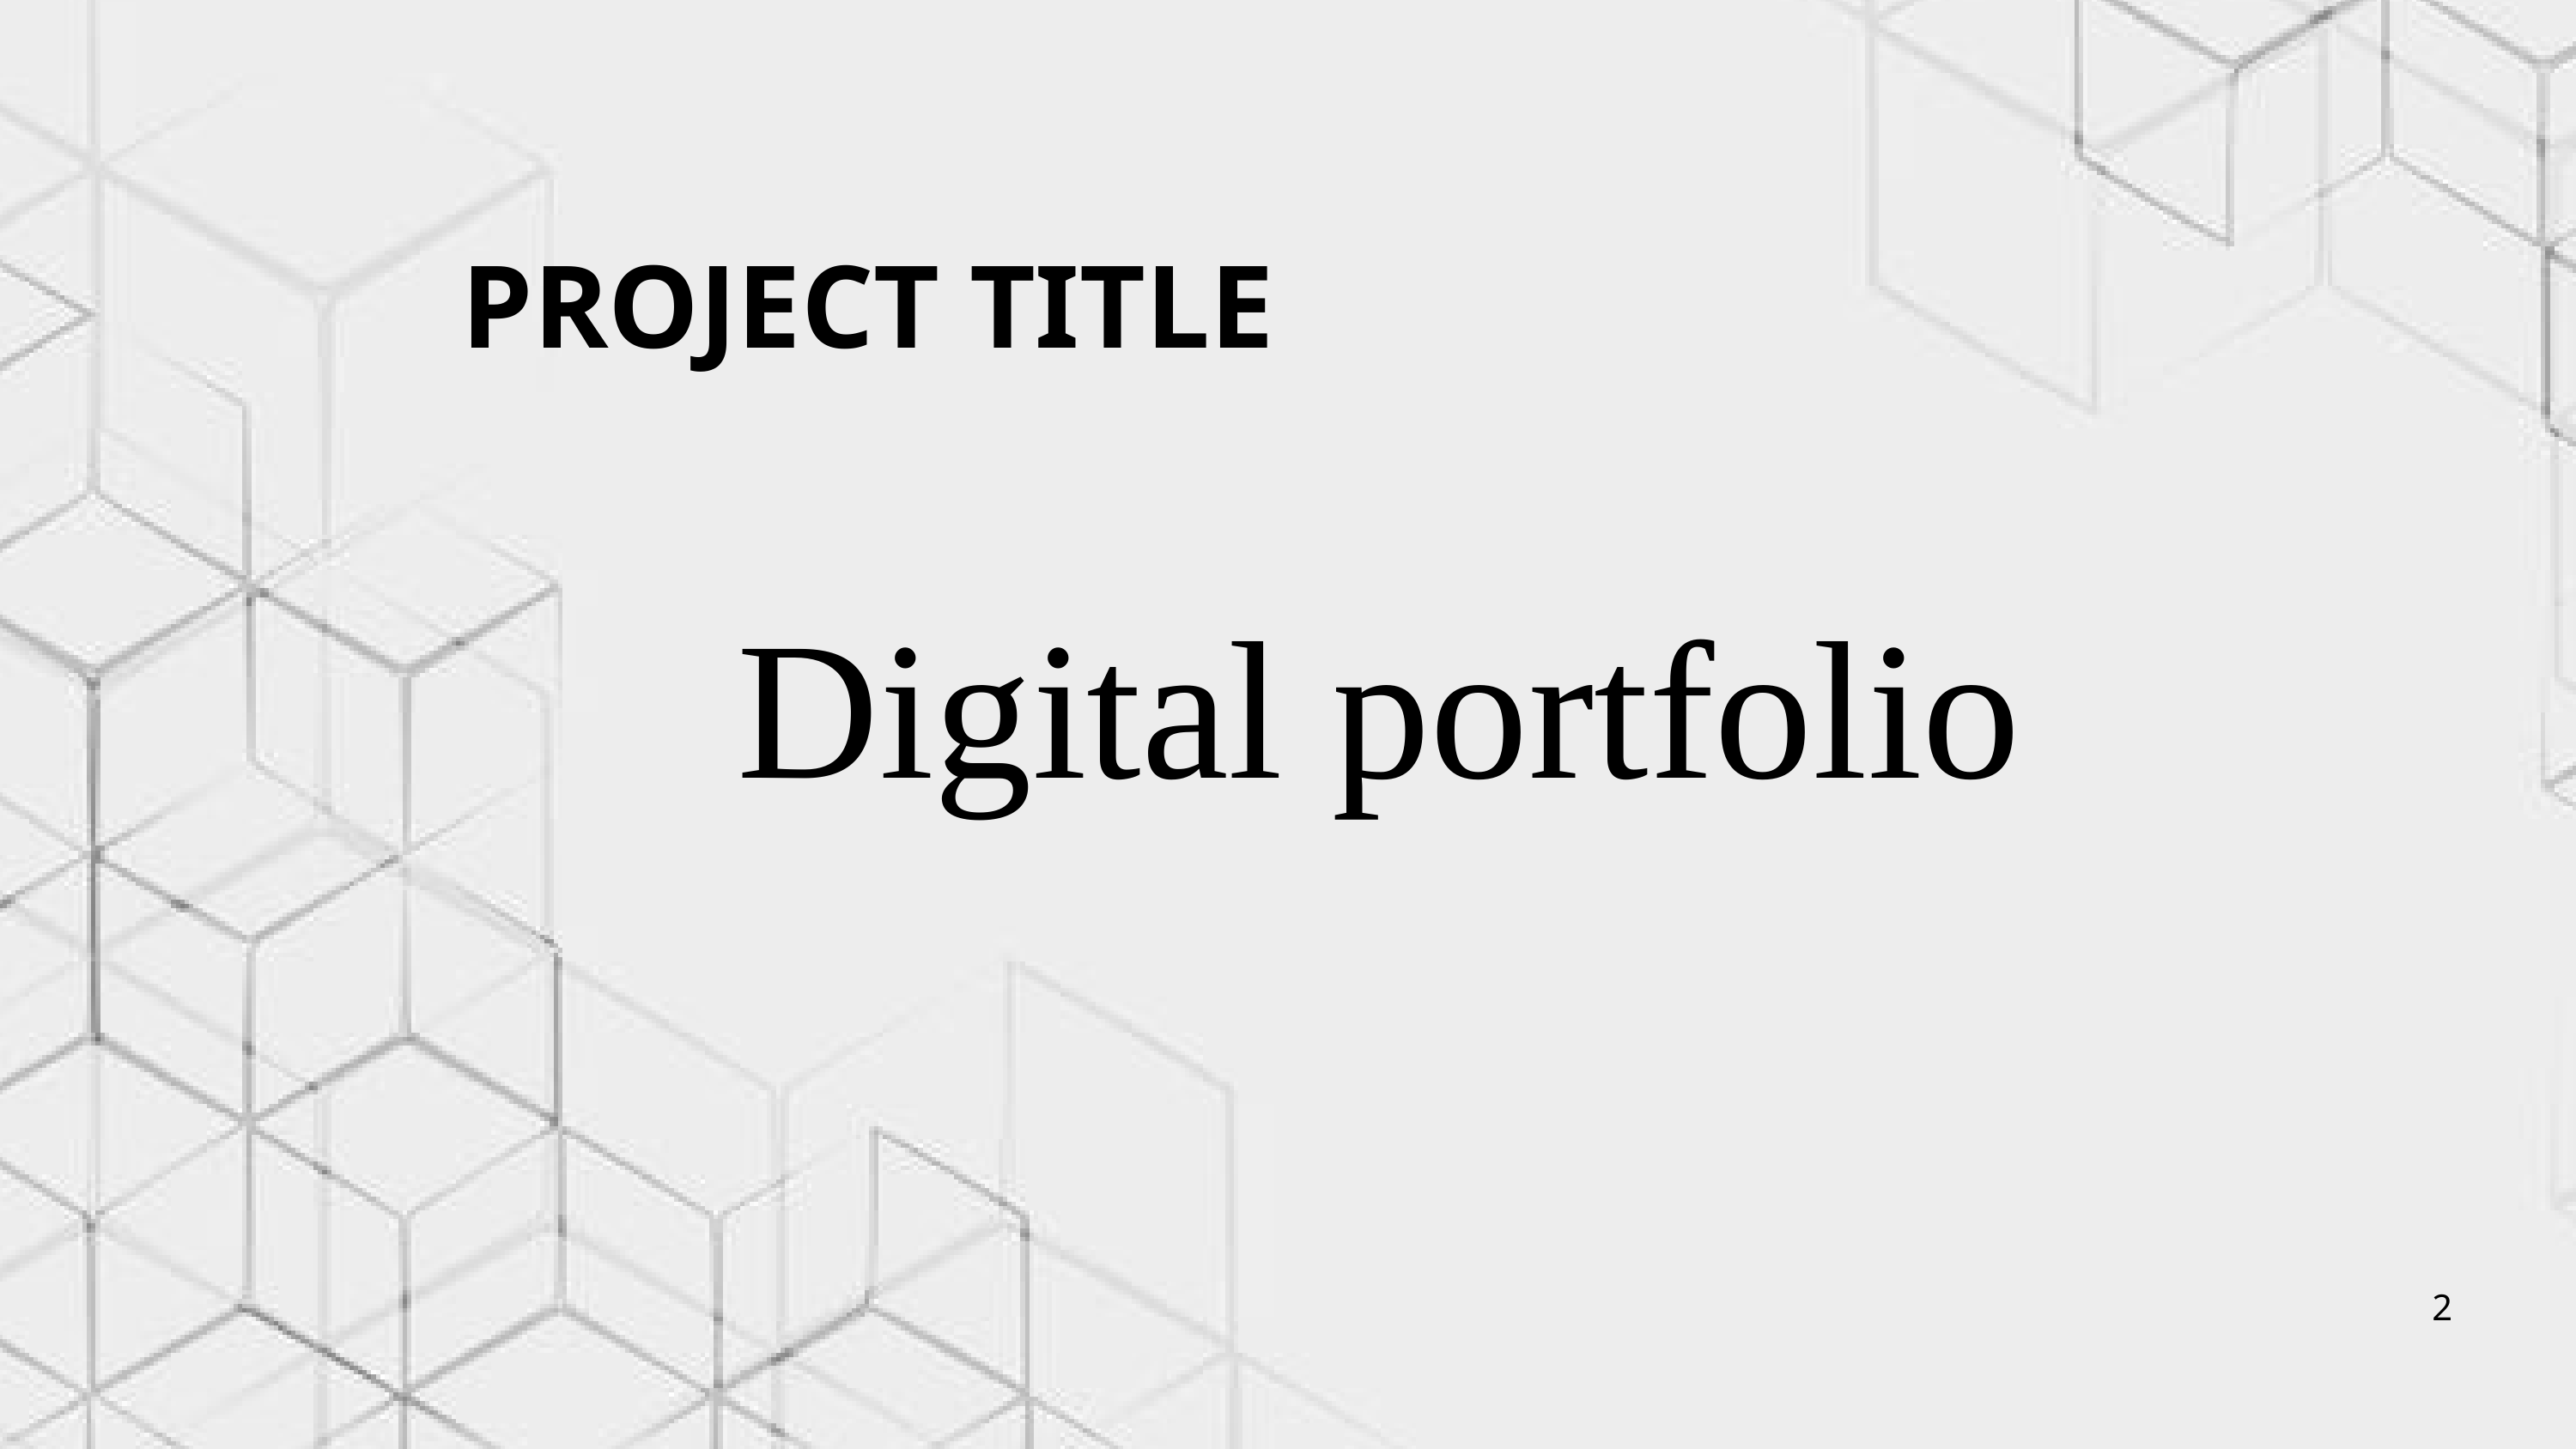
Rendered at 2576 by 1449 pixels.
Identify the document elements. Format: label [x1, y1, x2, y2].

text_box [0, 0, 2576, 1449]
